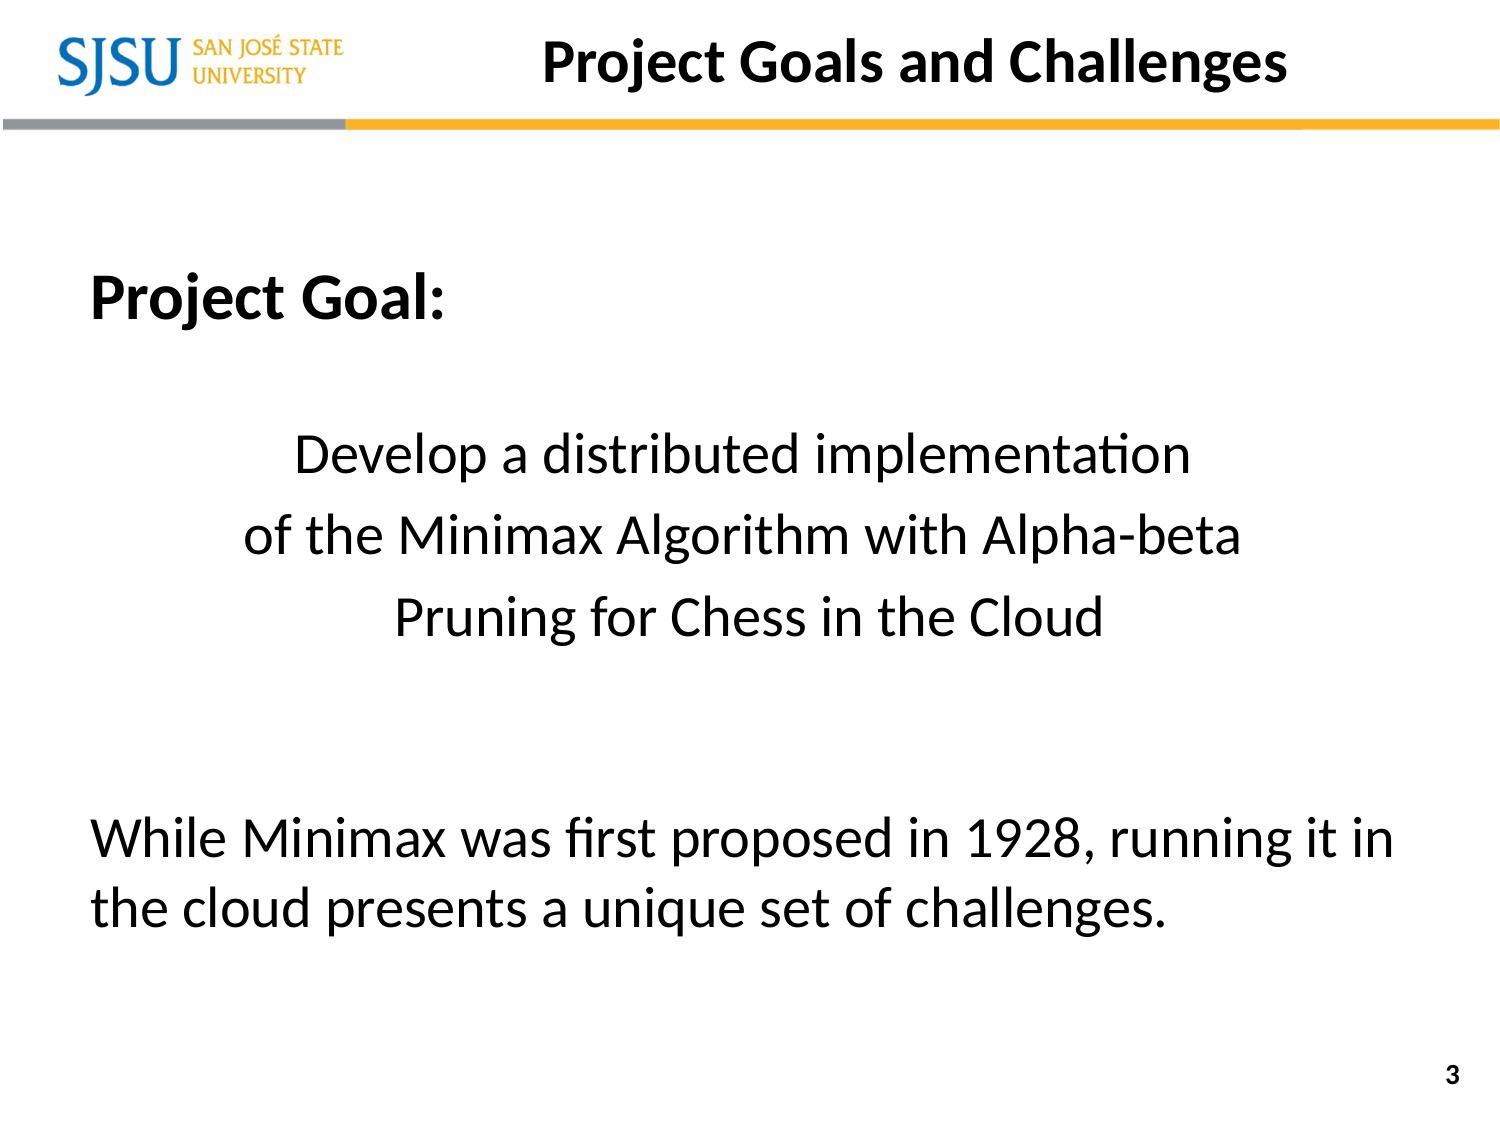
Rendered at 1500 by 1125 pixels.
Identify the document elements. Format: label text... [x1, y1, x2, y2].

title Project Goals and Challenges [354, 12, 1477, 104]
picture [3, 0, 1500, 708]
list Project Goal: Develop a distributed implementation of the Minimax Algorithm with Alpha-beta Pruning for Chess in the Cloud While Minimax was first proposed in 1928, running it in the cloud presents a unique set of challenges. [74, 161, 1426, 1005]
slide_number 3 [1315, 1042, 1475, 1103]
